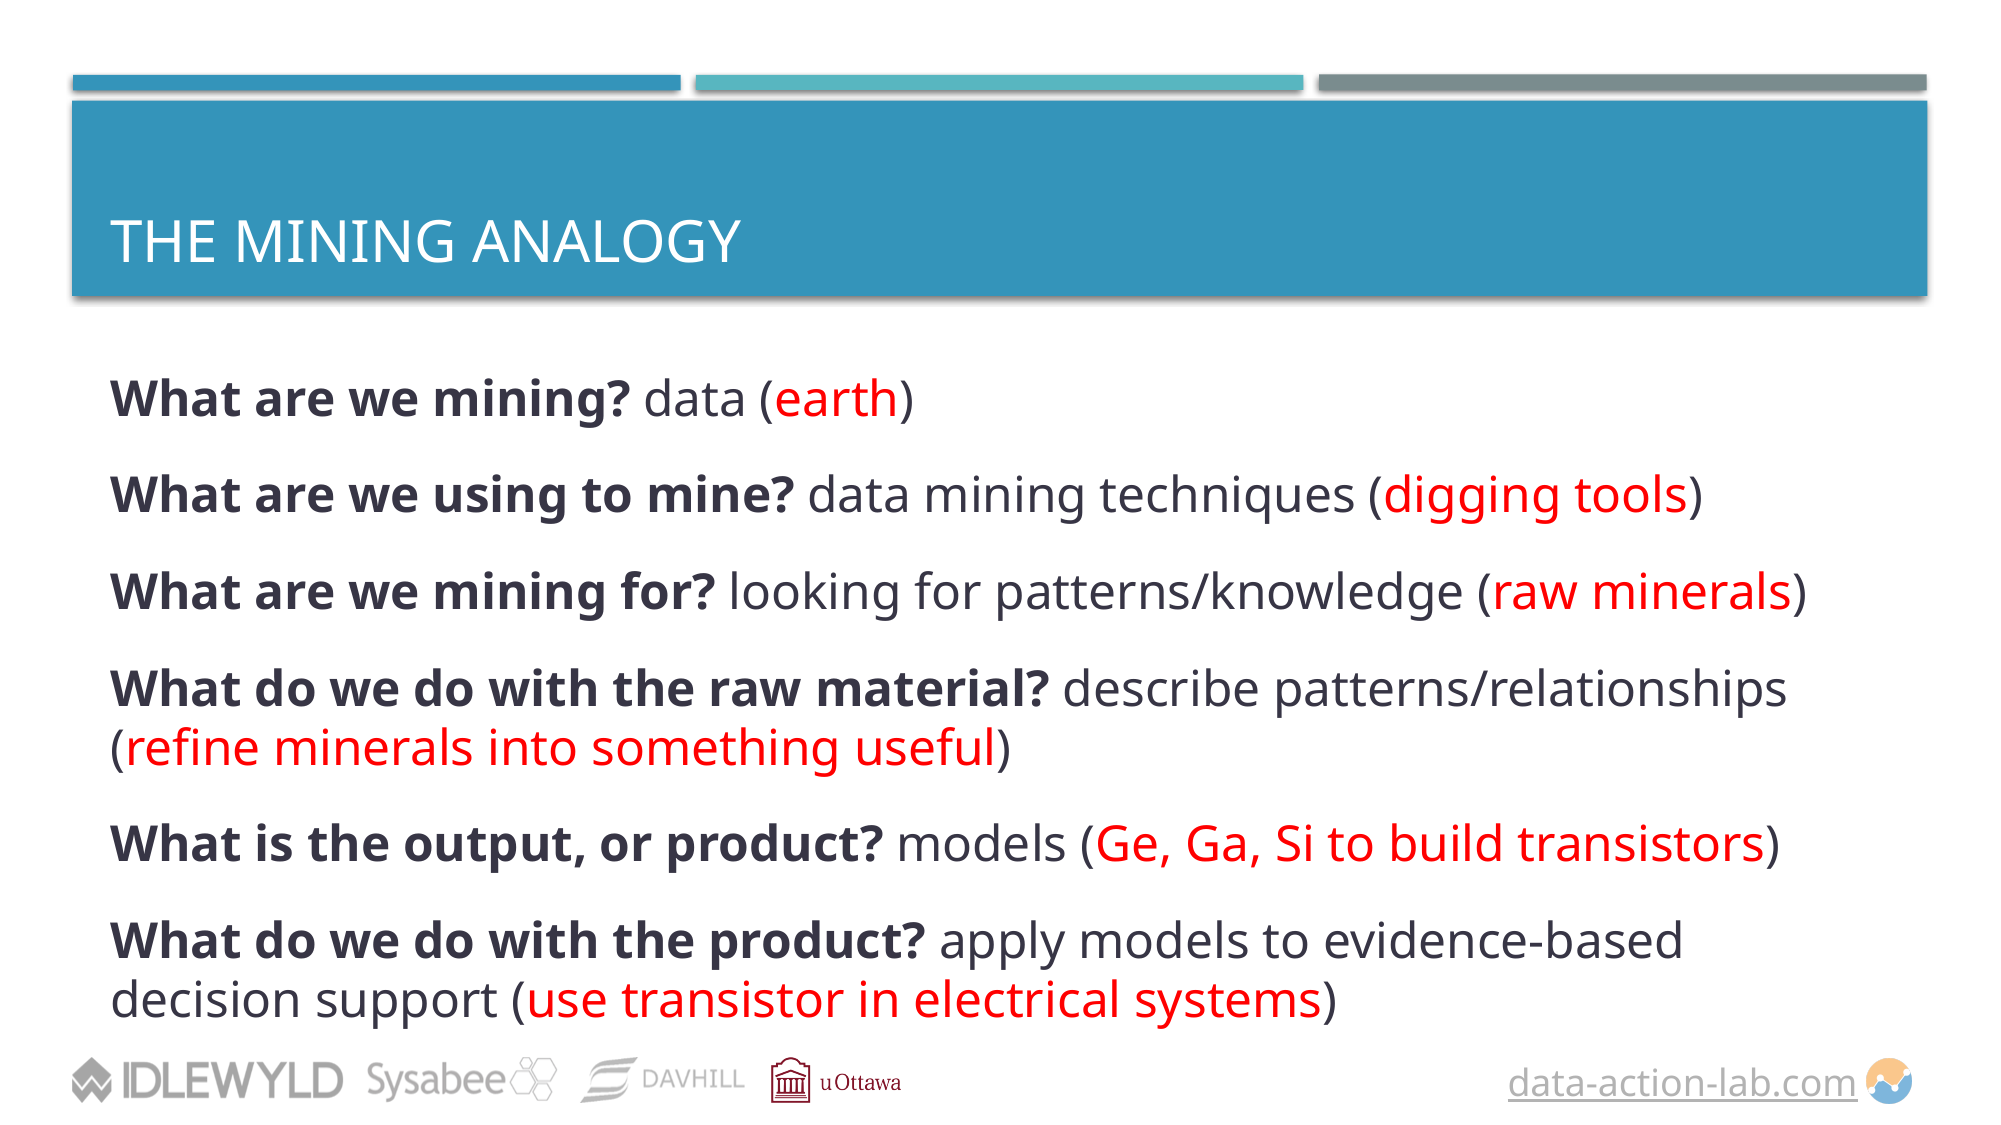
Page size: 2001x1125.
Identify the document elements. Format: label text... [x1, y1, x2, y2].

picture [72, 1057, 745, 1103]
picture [771, 1057, 901, 1103]
list What are we mining? data (earth) What are we using to mine? data mining techniques (digging tools) What are we mining for? looking for patterns/knowledge (raw minerals) What do we do with the raw material? describe patterns/relationships (refine minerals into something useful) What is the output, or product? models (Ge, Ga, Si to build transistors) What do we do with the product? apply models to evidence-based decision support (use transistor in electrical systems) [95, 357, 1905, 1037]
title The Mining Analogy [95, 115, 1905, 282]
